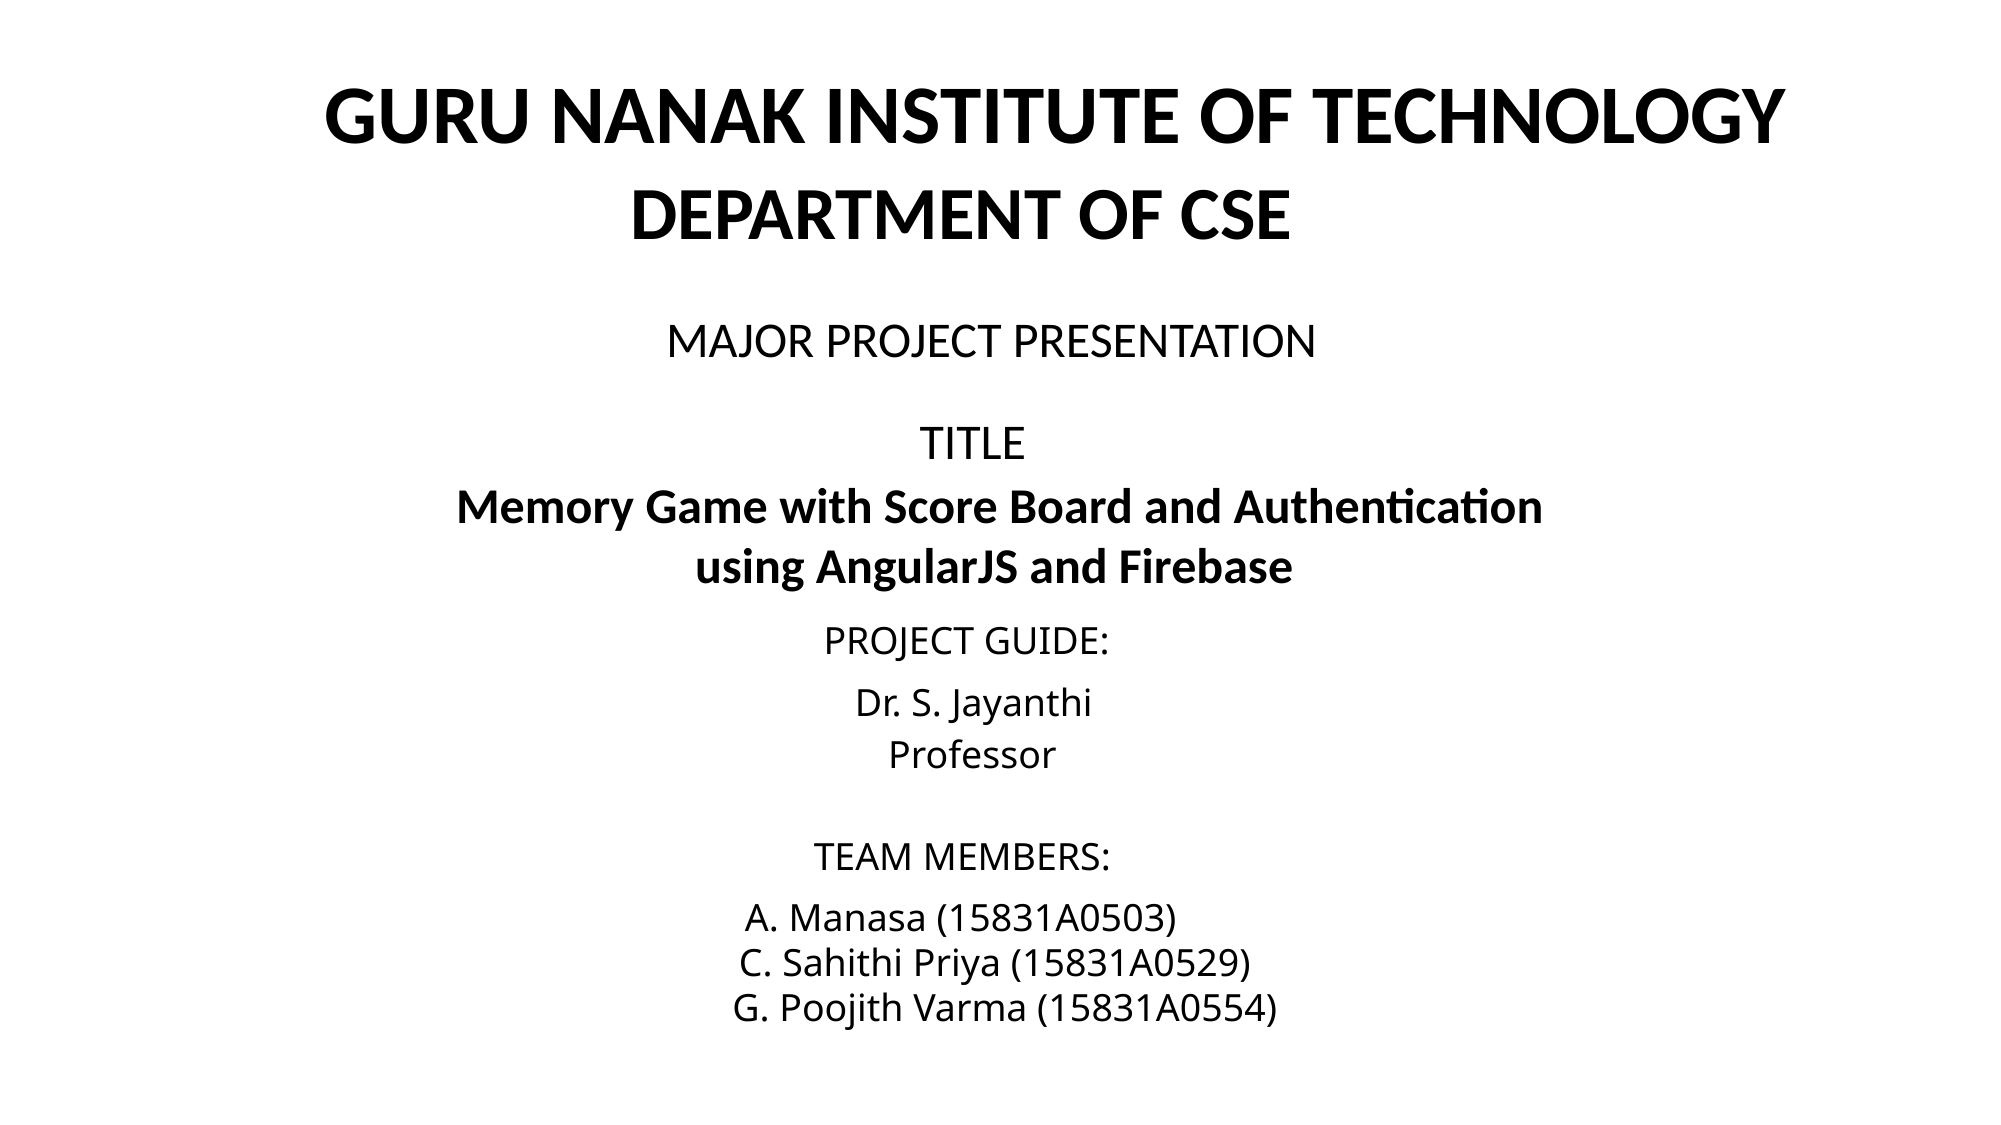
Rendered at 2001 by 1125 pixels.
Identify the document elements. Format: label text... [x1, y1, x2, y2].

text_box Memory Game with Score Board and Authentication using AngularJS and Firebase [414, 466, 1586, 602]
text_box PROJECT GUIDE: [597, 609, 1336, 670]
text_box DEPARTMENT OF CSE [615, 157, 1308, 263]
text_box TITLE [904, 401, 1042, 466]
text_box Dr. S. Jayanthi [729, 671, 1202, 732]
text_box A. Manasa (15831A0503) C. Sahithi Priya (15831A0529) G. Poojith Varma (15831A0554) [629, 886, 1293, 1037]
text_box Professor [857, 702, 1072, 788]
text_box TEAM MEMBERS: [790, 825, 1126, 886]
text_box GURU NANAK INSTITUTE OF TECHNOLOGY [310, 52, 1802, 168]
text_box MAJOR PROJECT PRESENTATION [651, 299, 1355, 375]
